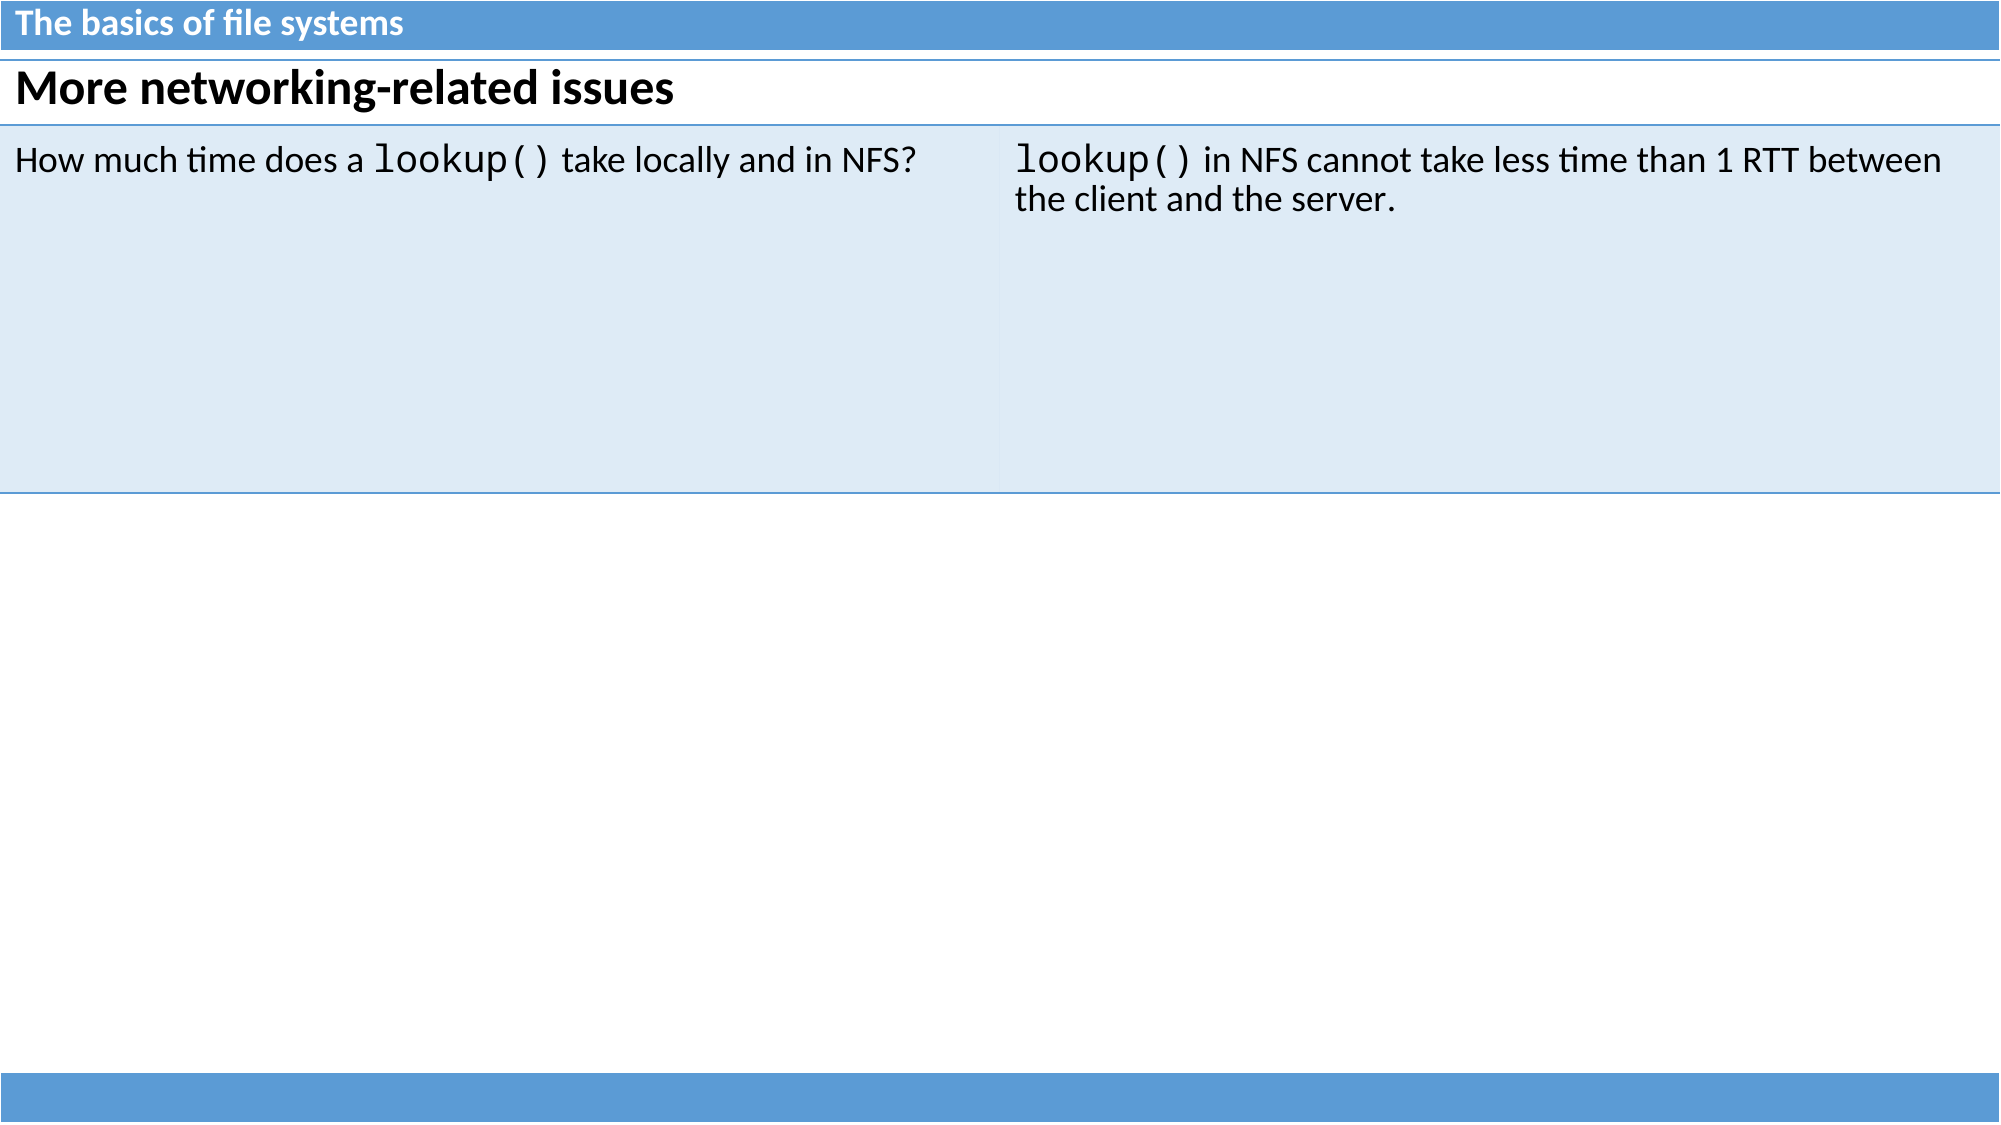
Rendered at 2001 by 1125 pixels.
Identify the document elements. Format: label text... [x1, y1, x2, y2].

table_header The basics of file systems [1, 1, 1999, 50]
table_cell lookup() in NFS cannot take less time than 1 RTT between the client and the server. [1000, 126, 2000, 492]
table_header [1, 1073, 1999, 1122]
table_cell How much time does a lookup() take locally and in NFS? [0, 126, 1000, 492]
table_header More networking-related issues [0, 61, 2000, 124]
